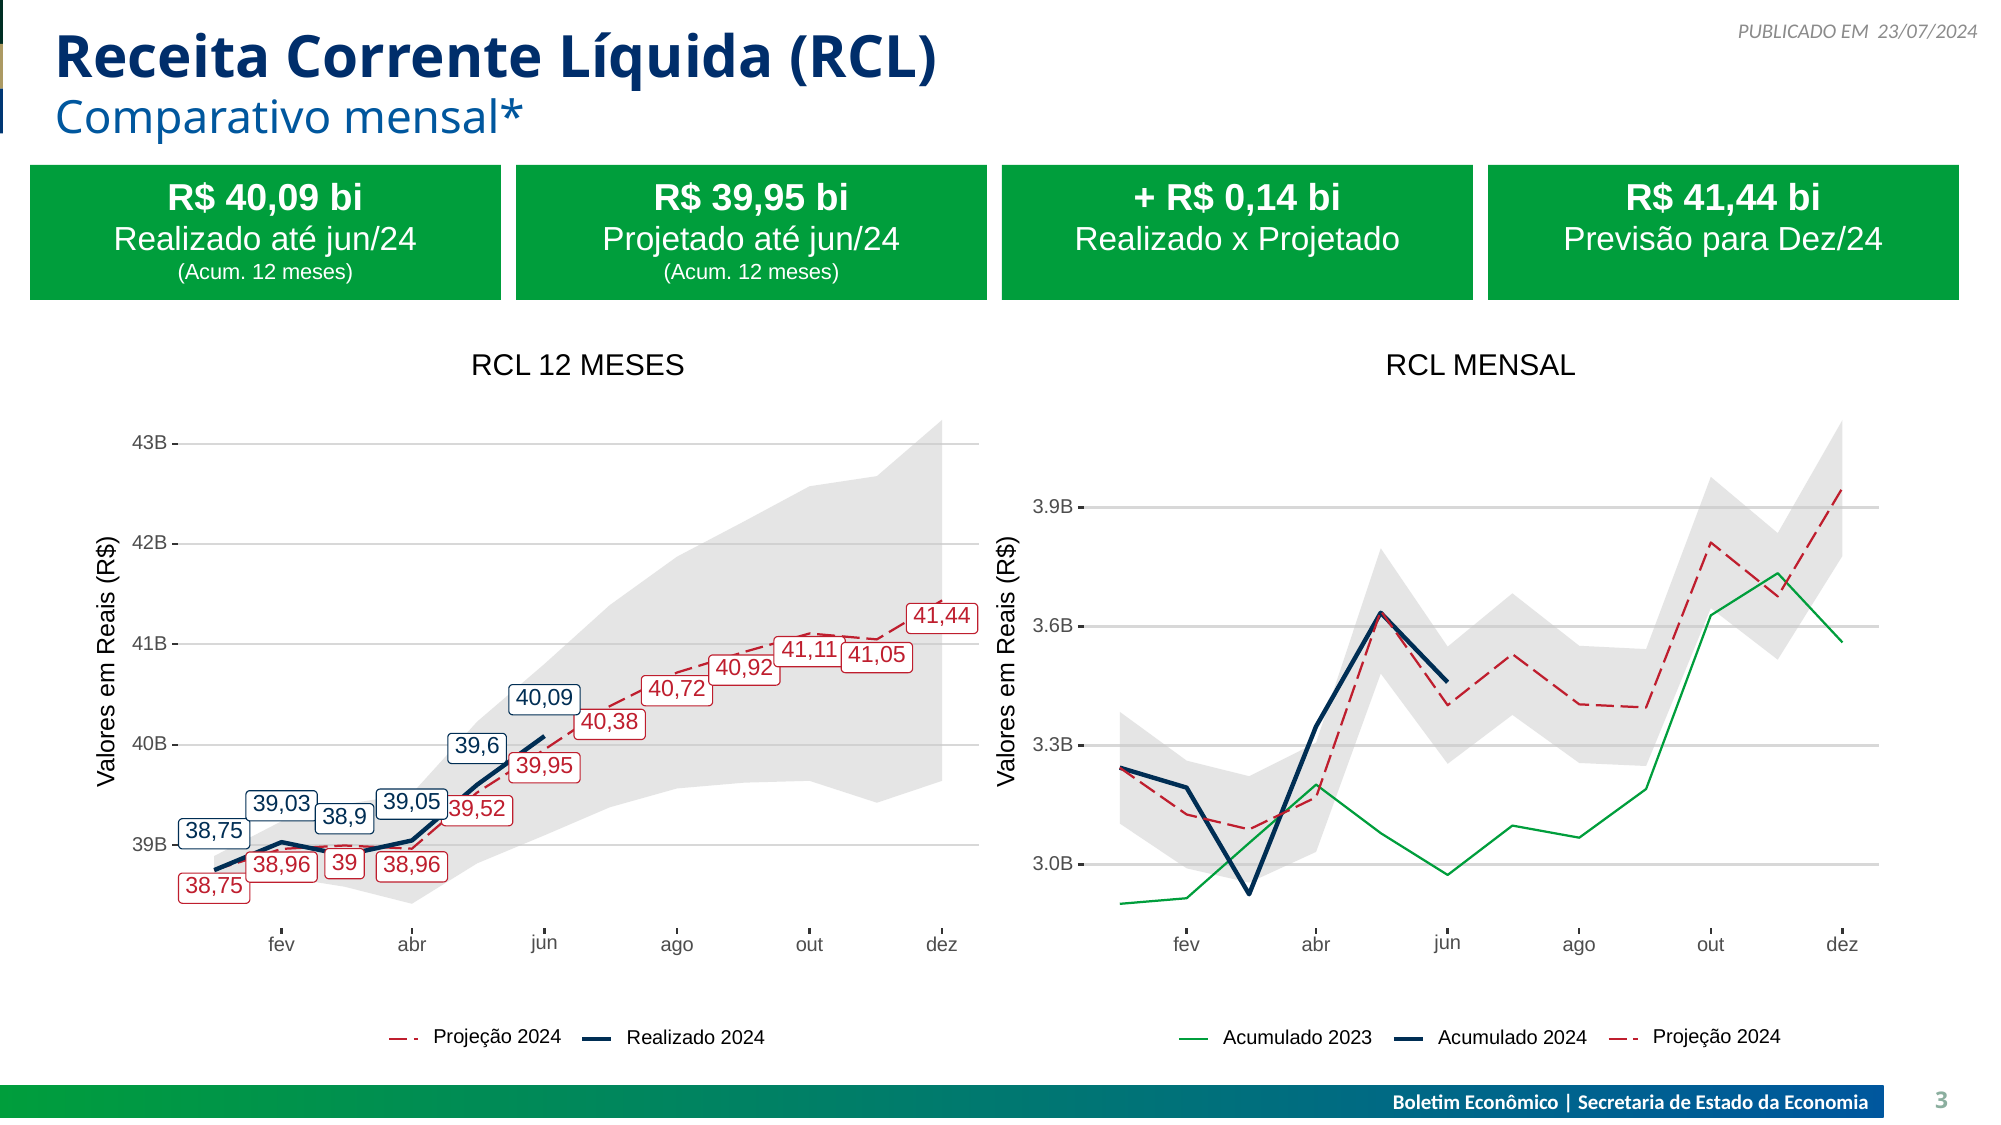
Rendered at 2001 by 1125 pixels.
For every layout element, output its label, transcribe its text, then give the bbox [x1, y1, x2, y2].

footer Boletim Econômico | Secretaria de Estado da Economia [1208, 1085, 1884, 1117]
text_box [89, 344, 1890, 1080]
slide_number 3 [1883, 1087, 2000, 1117]
list R$ 41,44 bi Previsão para Dez/24 [1488, 164, 1959, 300]
list + R$ 0,14 bi Realizado x Projetado [1001, 164, 1473, 300]
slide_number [1862, 0, 2000, 60]
subtitle Comparativo mensal* [40, 79, 1766, 145]
list R$ 39,95 bi Projetado até jun/24 (Acum. 12 meses) [516, 164, 987, 300]
list R$ 40,09 bi Realizado até jun/24 (Acum. 12 meses) [30, 164, 501, 300]
title Receita Corrente Líquida (RCL) [40, 18, 1766, 79]
